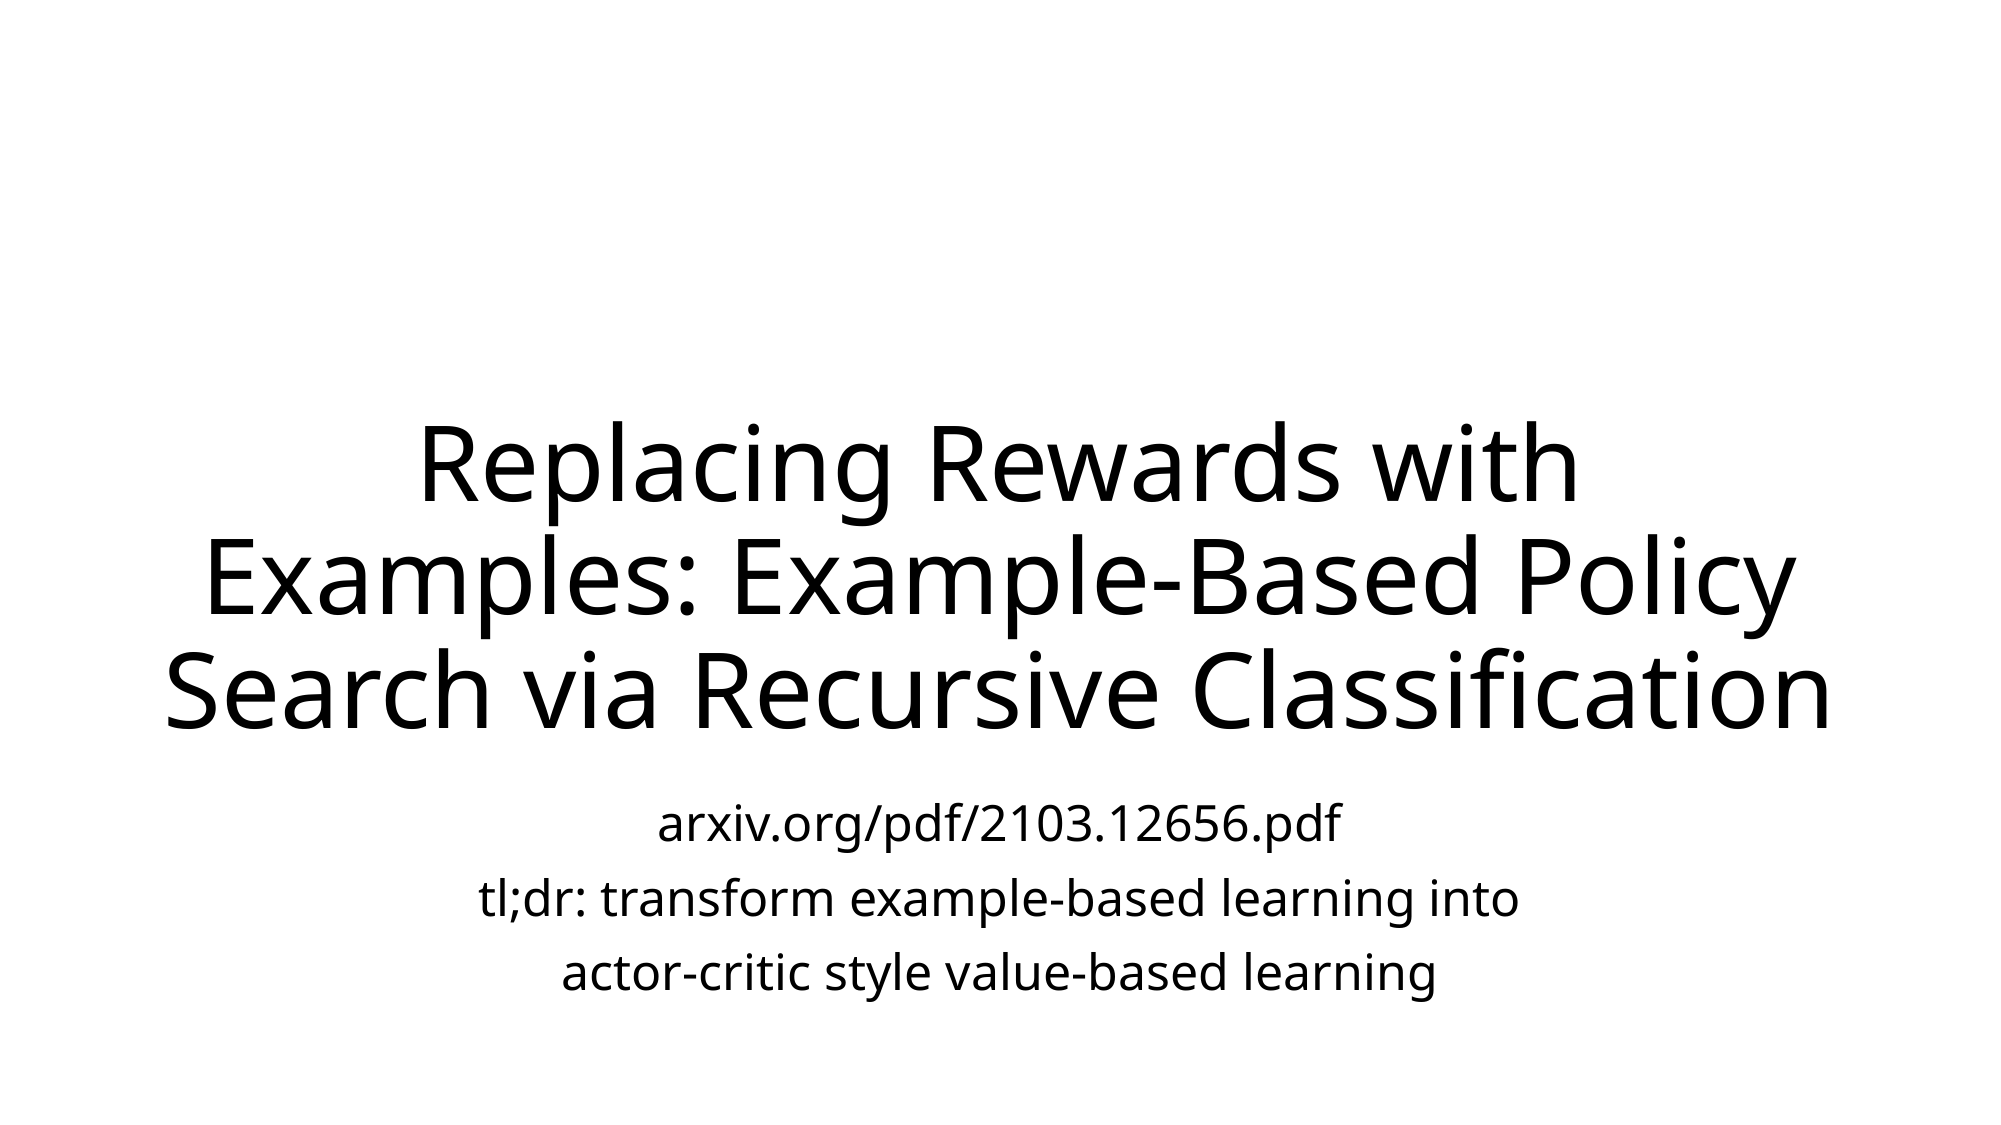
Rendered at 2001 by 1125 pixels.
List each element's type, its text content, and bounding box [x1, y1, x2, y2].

subtitle arxiv.org/pdf/2103.12656.pdf tl;dr: transform example-based learning into actor-critic style value-based learning [249, 790, 1750, 1062]
title Replacing Rewards with Examples: Example-Based Policy Search via Recursive Classification [139, 366, 1861, 759]
